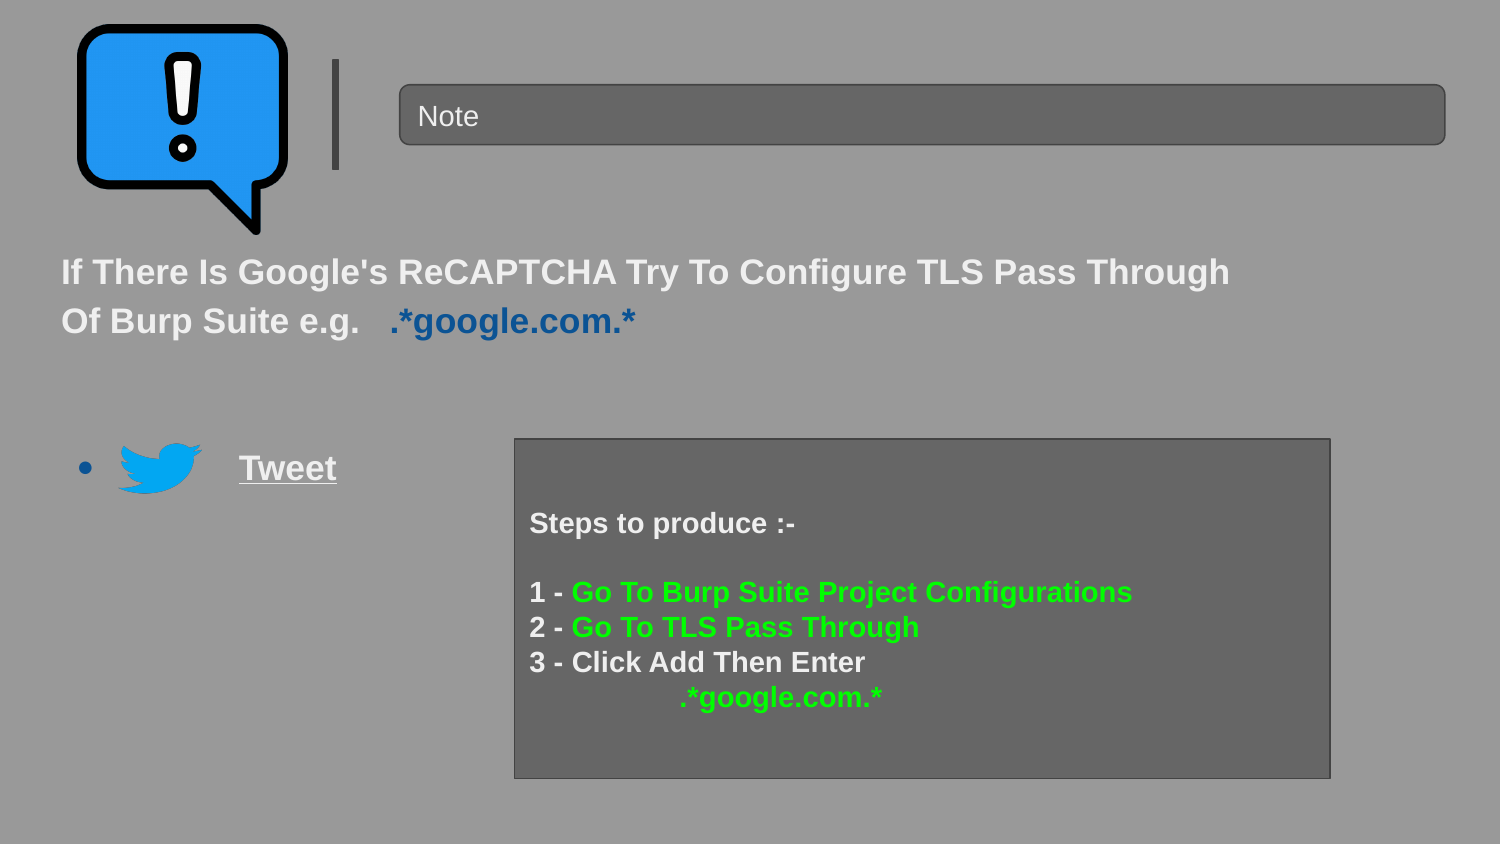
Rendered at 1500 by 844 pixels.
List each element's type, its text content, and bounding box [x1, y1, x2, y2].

text_box Tweet [41, 429, 555, 490]
text_box [333, 59, 339, 170]
text_box If There Is Google's ReCAPTCHA Try To Configure TLS Pass Through Of Burp Suite e.g. .*google.com.* [46, 227, 1500, 401]
text_box Steps to produce :- 1 - Go To Burp Suite Project Configurations 2 - Go To TLS Pass Through 3 - Click Add Then Enter .*google.com.* [514, 438, 1331, 779]
text_box Note [399, 84, 1445, 145]
picture [77, 24, 288, 235]
picture [118, 438, 202, 499]
